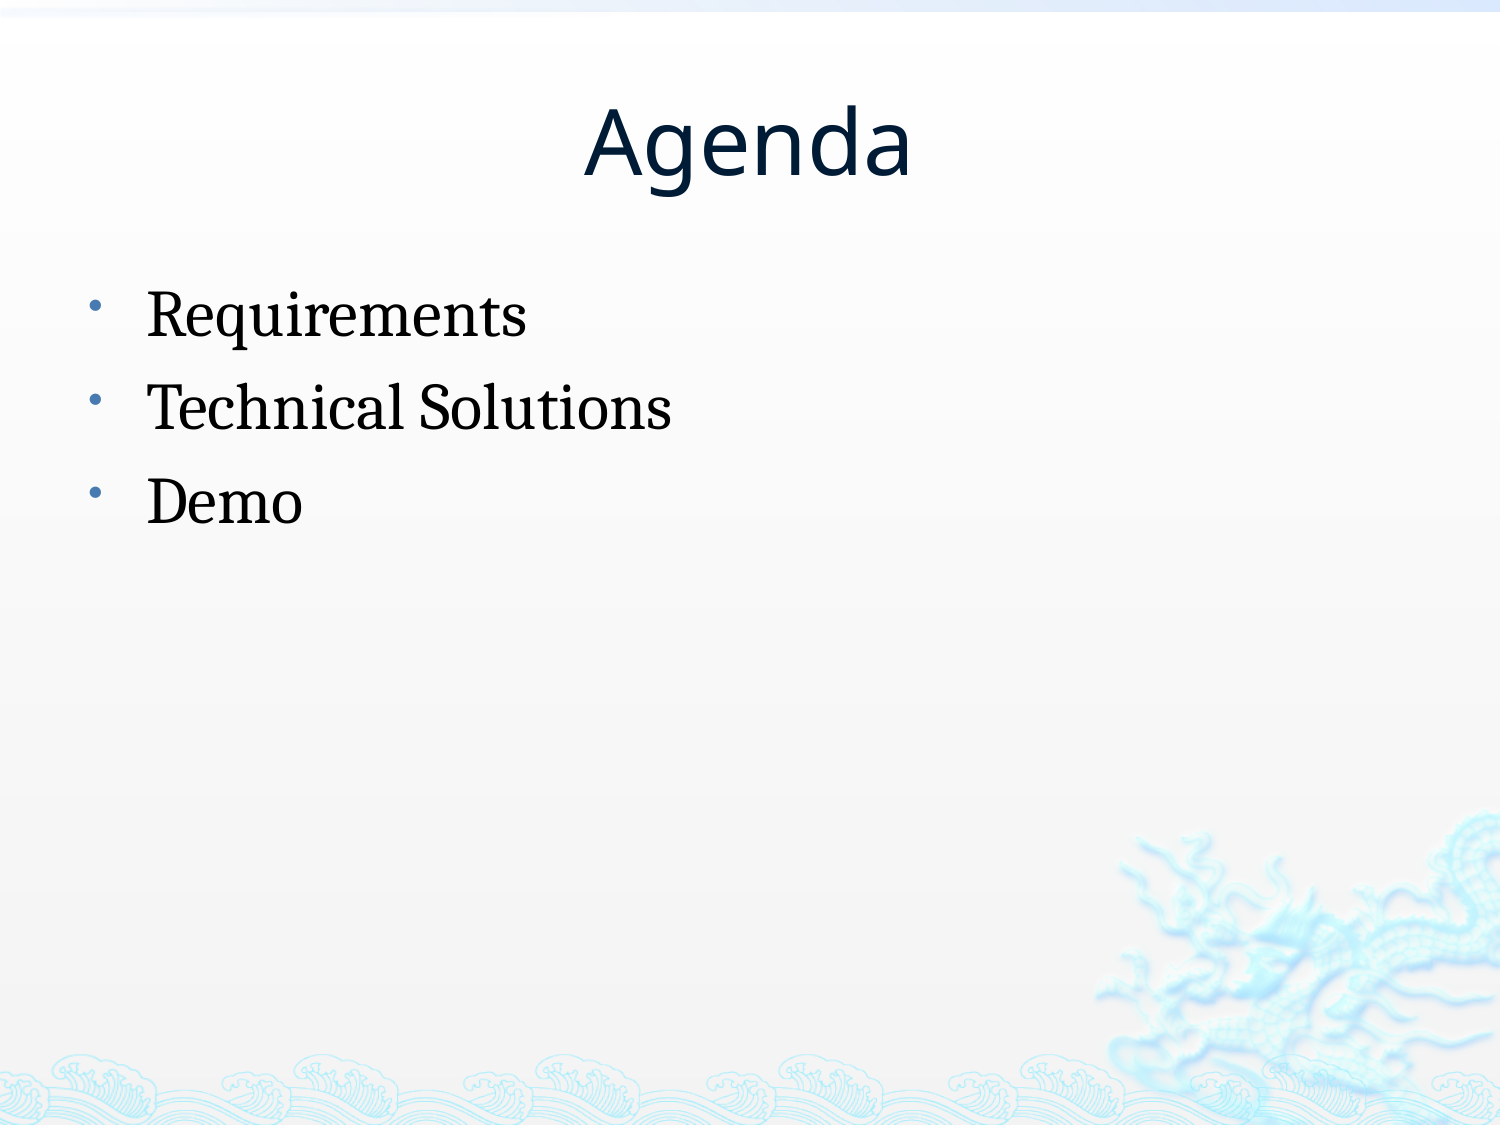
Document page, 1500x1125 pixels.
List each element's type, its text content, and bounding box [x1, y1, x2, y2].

list Requirements Technical Solutions Demo [75, 262, 1425, 1005]
title Agenda [75, 45, 1425, 233]
